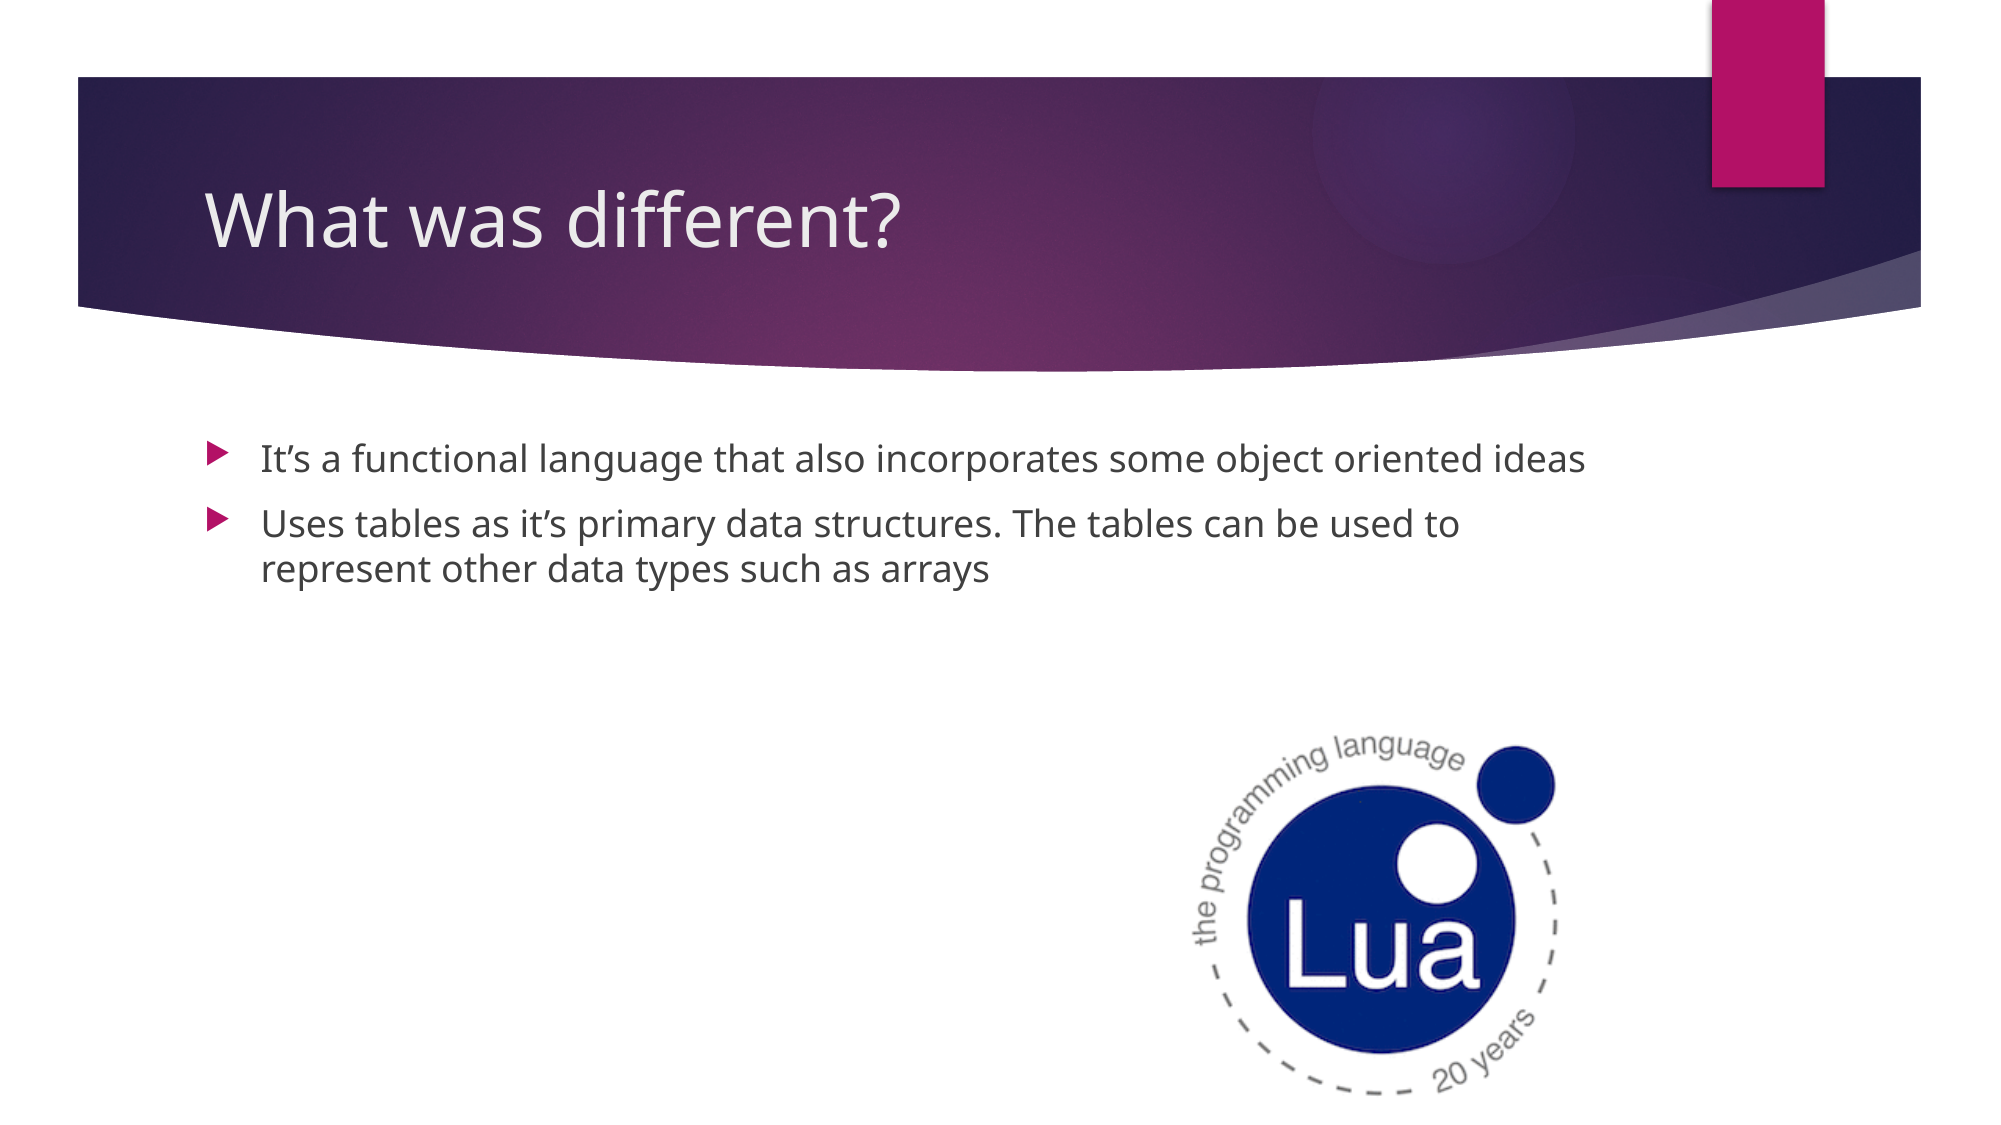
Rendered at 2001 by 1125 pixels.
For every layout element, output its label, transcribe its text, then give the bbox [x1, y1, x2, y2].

list It’s a functional language that also incorporates some object oriented ideas Uses tables as it’s primary data structures. The tables can be used to represent other data types such as arrays [189, 427, 1638, 988]
title What was different? [189, 159, 1627, 276]
picture [1175, 709, 1576, 1110]
